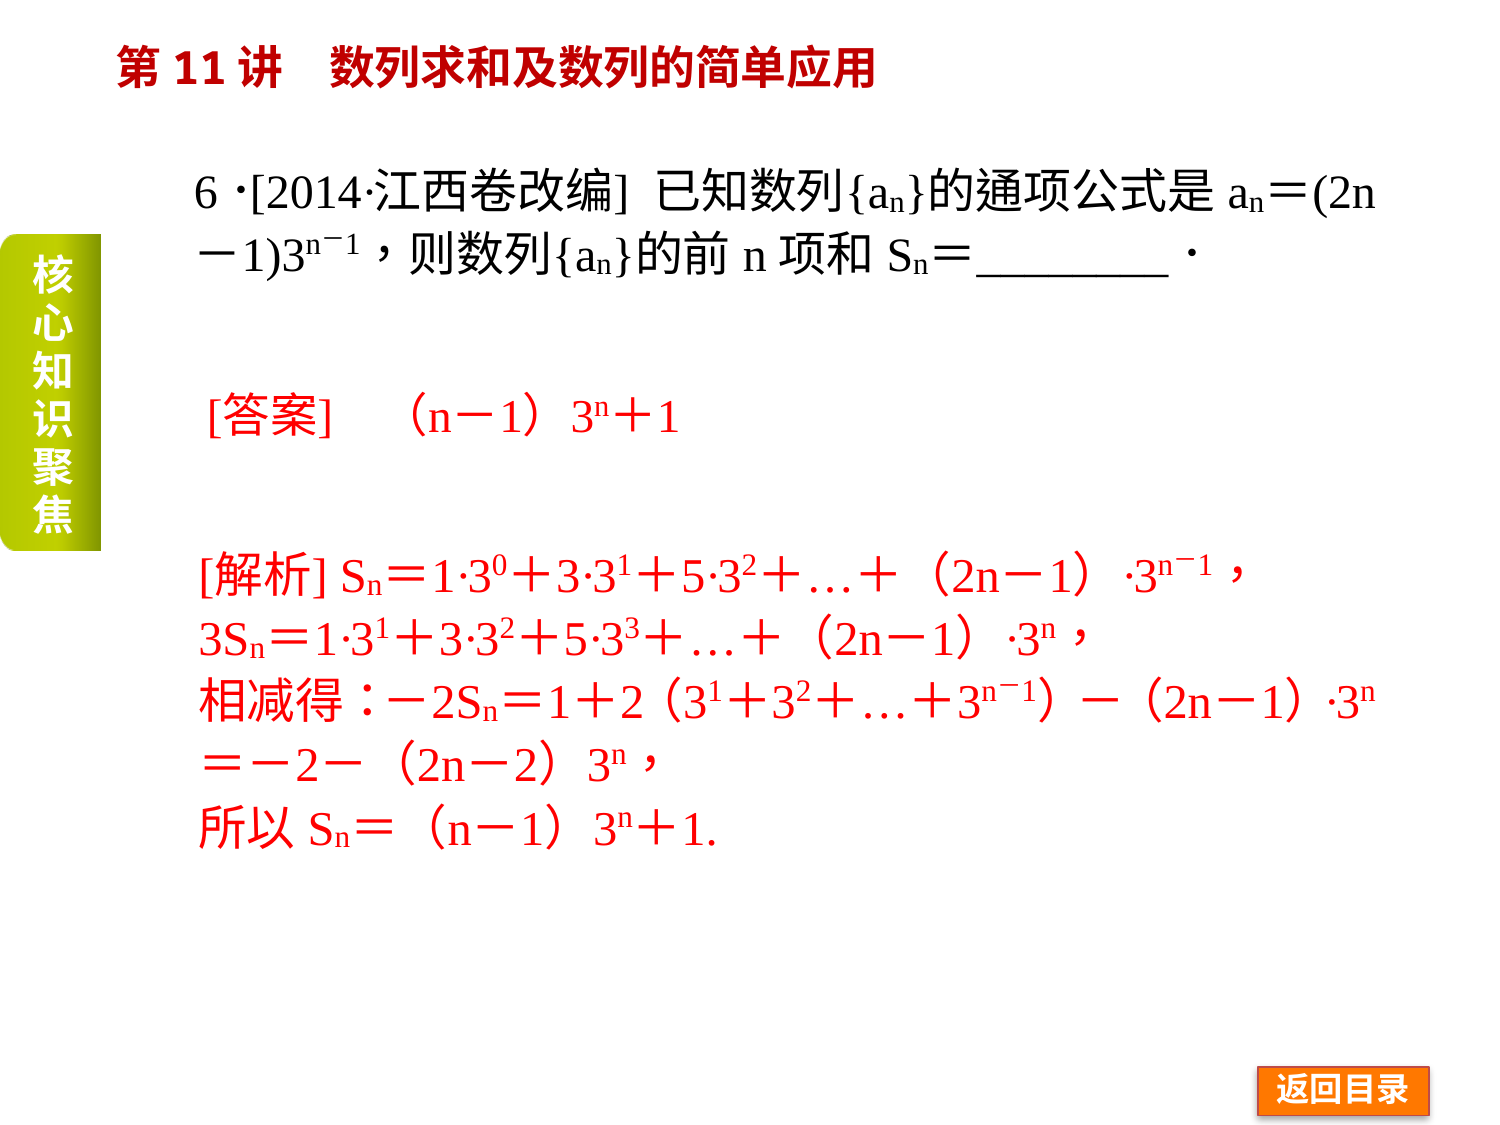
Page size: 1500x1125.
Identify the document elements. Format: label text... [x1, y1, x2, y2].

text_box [159, 385, 926, 509]
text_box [193, 160, 1377, 530]
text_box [198, 543, 1377, 1092]
title 第11讲 数列求和及数列的简单应用 [100, 27, 1200, 106]
picture [0, 233, 101, 551]
text_box 返回目录 [1257, 1066, 1430, 1116]
